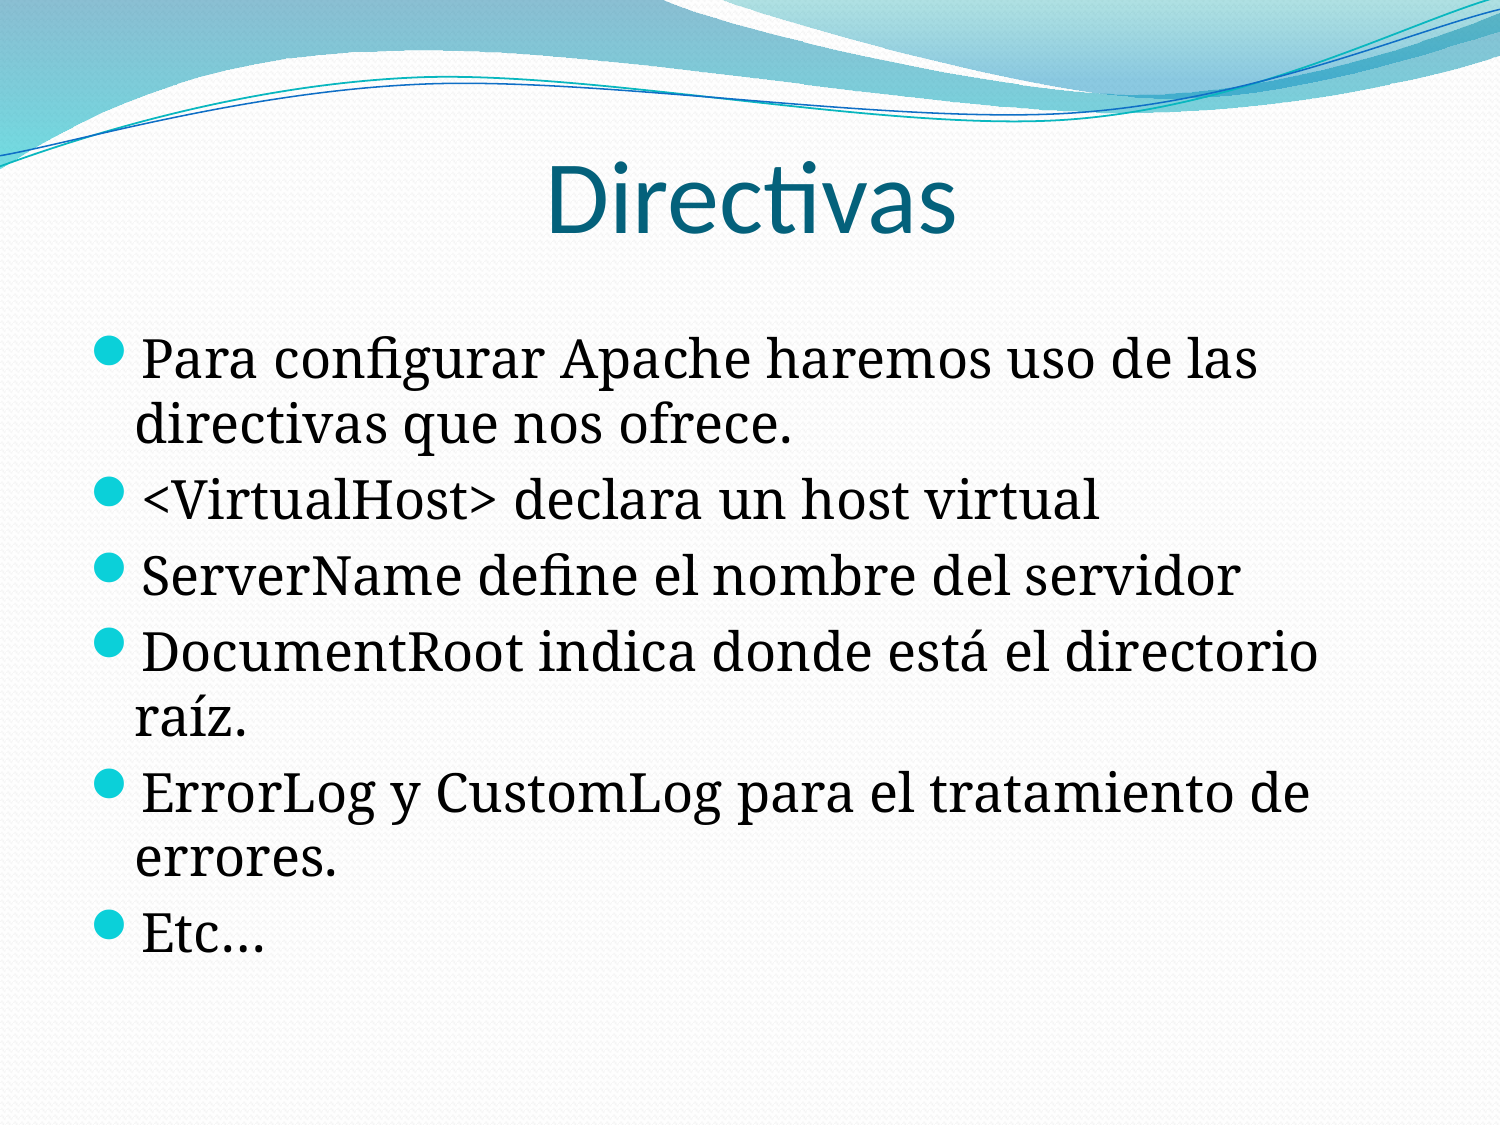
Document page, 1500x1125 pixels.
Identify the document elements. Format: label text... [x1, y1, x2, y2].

list Para configurar Apache haremos uso de las directivas que nos ofrece. <VirtualHost> declara un host virtual ServerName define el nombre del servidor DocumentRoot indica donde está el directorio raíz. ErrorLog y CustomLog para el tratamiento de errores. Etc… [75, 317, 1425, 1038]
title Directivas [76, 66, 1427, 254]
